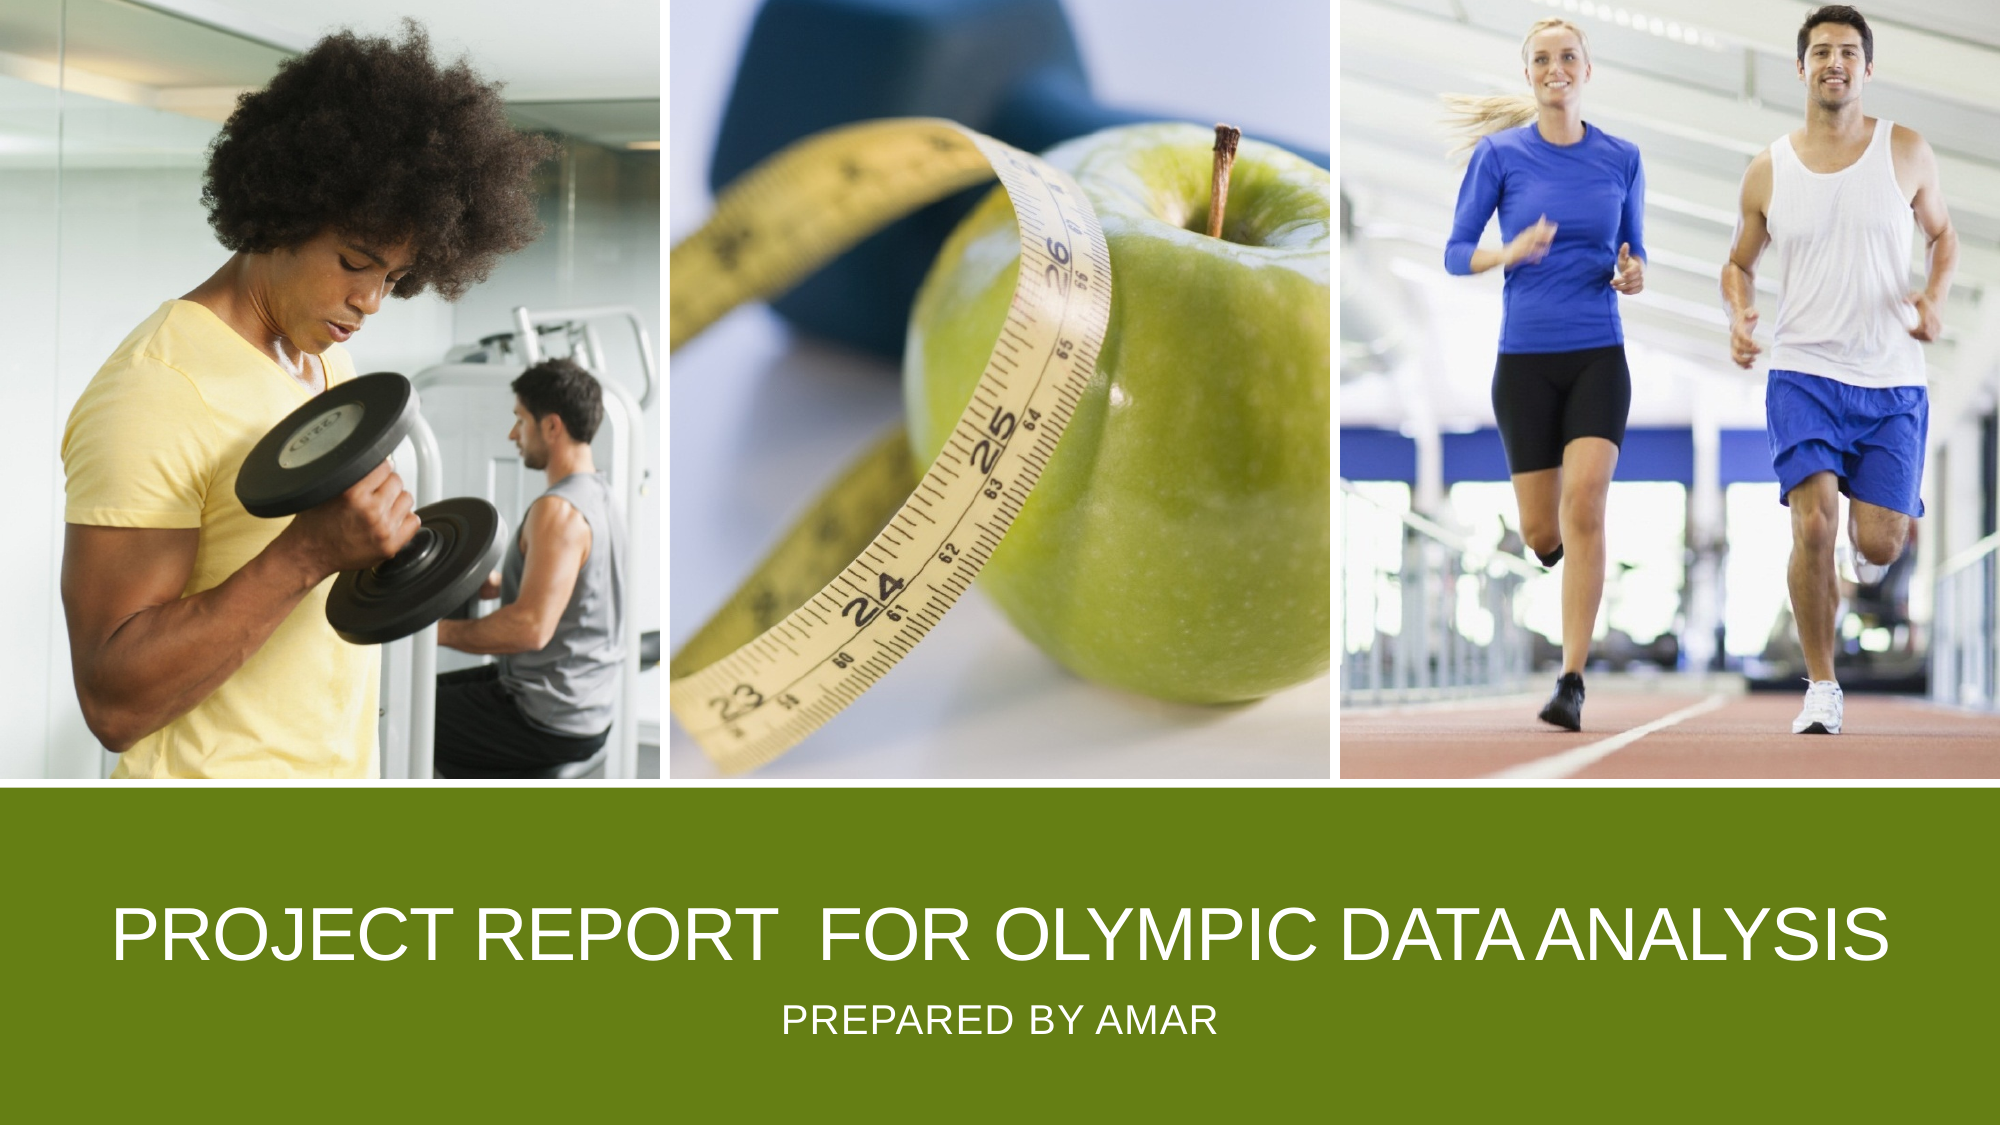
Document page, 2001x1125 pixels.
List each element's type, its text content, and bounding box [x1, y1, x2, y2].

picture [0, 0, 660, 779]
subtitle Prepared by amar [87, 991, 1913, 1086]
picture [1339, 0, 2000, 779]
picture [669, 0, 1330, 779]
title Project report for Olympic data analysis [87, 834, 1913, 985]
